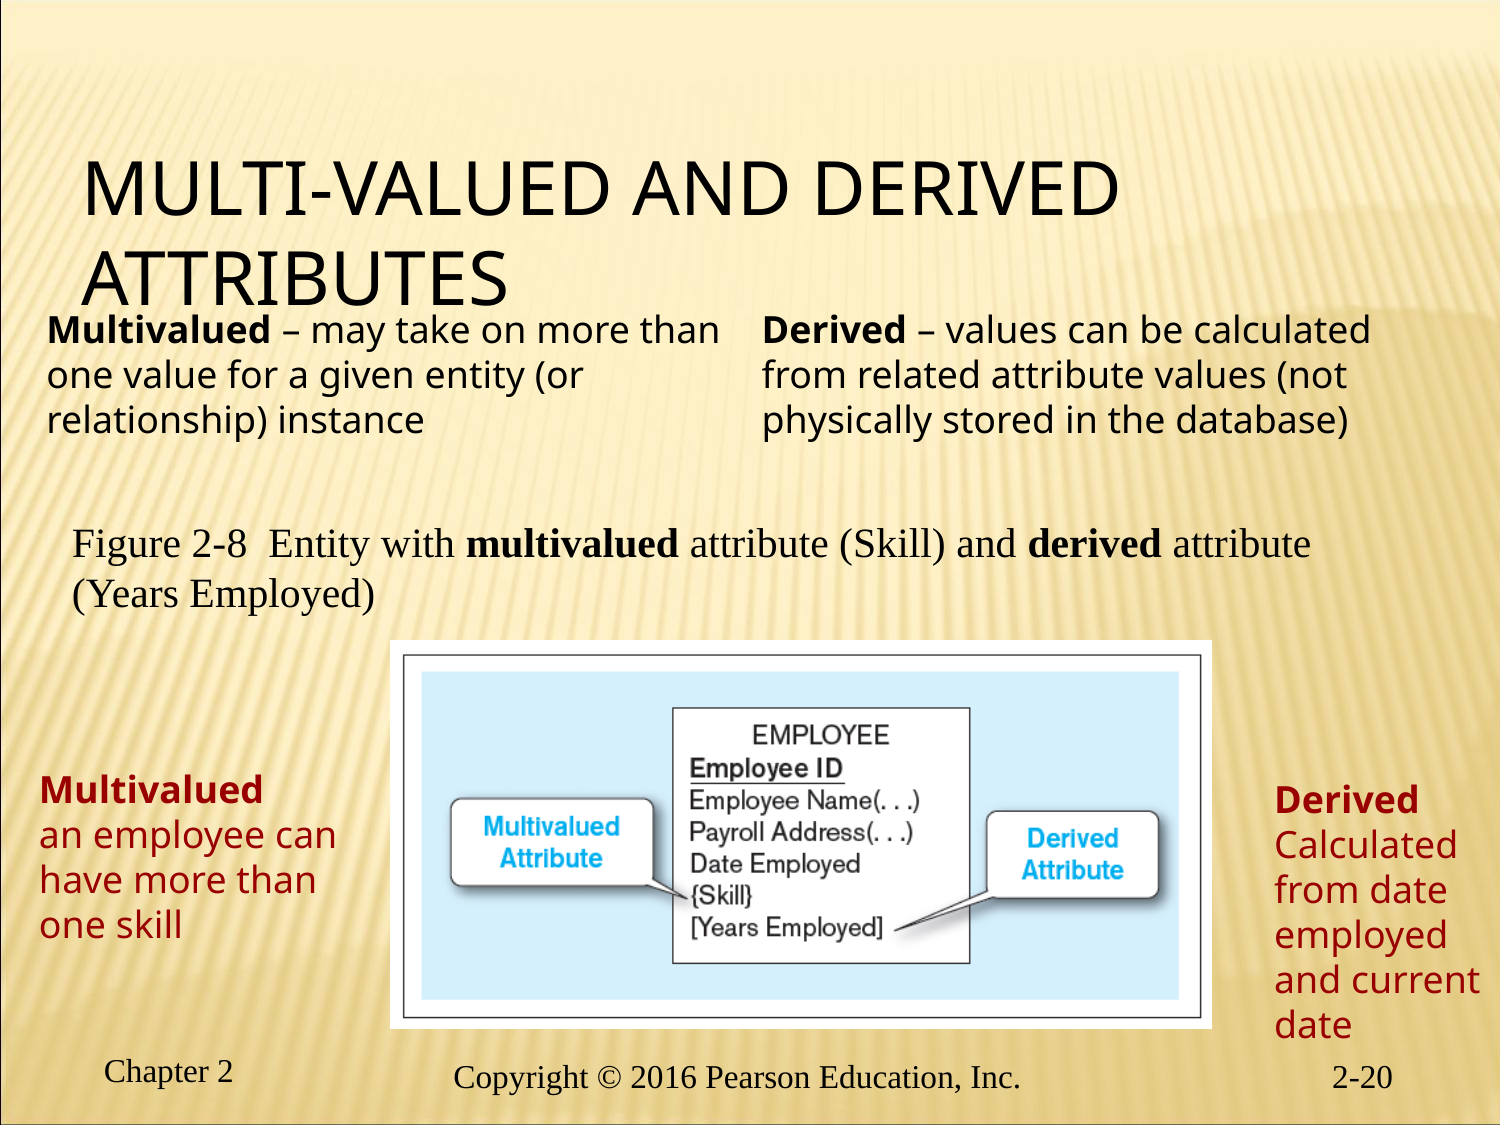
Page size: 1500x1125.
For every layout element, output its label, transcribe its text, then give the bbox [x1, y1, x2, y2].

picture [0, 0, 1500, 1125]
text_box Derived Calculated from date employed and current date [1259, 768, 1500, 1053]
text_box Derived – values can be calculated from related attribute values (not physically stored in the database) [746, 298, 1463, 448]
text_box Figure 2-8 Entity with multivalued attribute (Skill) and derived attribute (Years Employed) [56, 508, 1417, 623]
text_box Multivalued – may take on more than one value for a given entity (or relationship) instance [31, 298, 746, 448]
text_box Multivalued an employee can have more than one skill [24, 758, 379, 999]
text_box Multi-valued and Derived Attributes [66, 133, 1463, 246]
